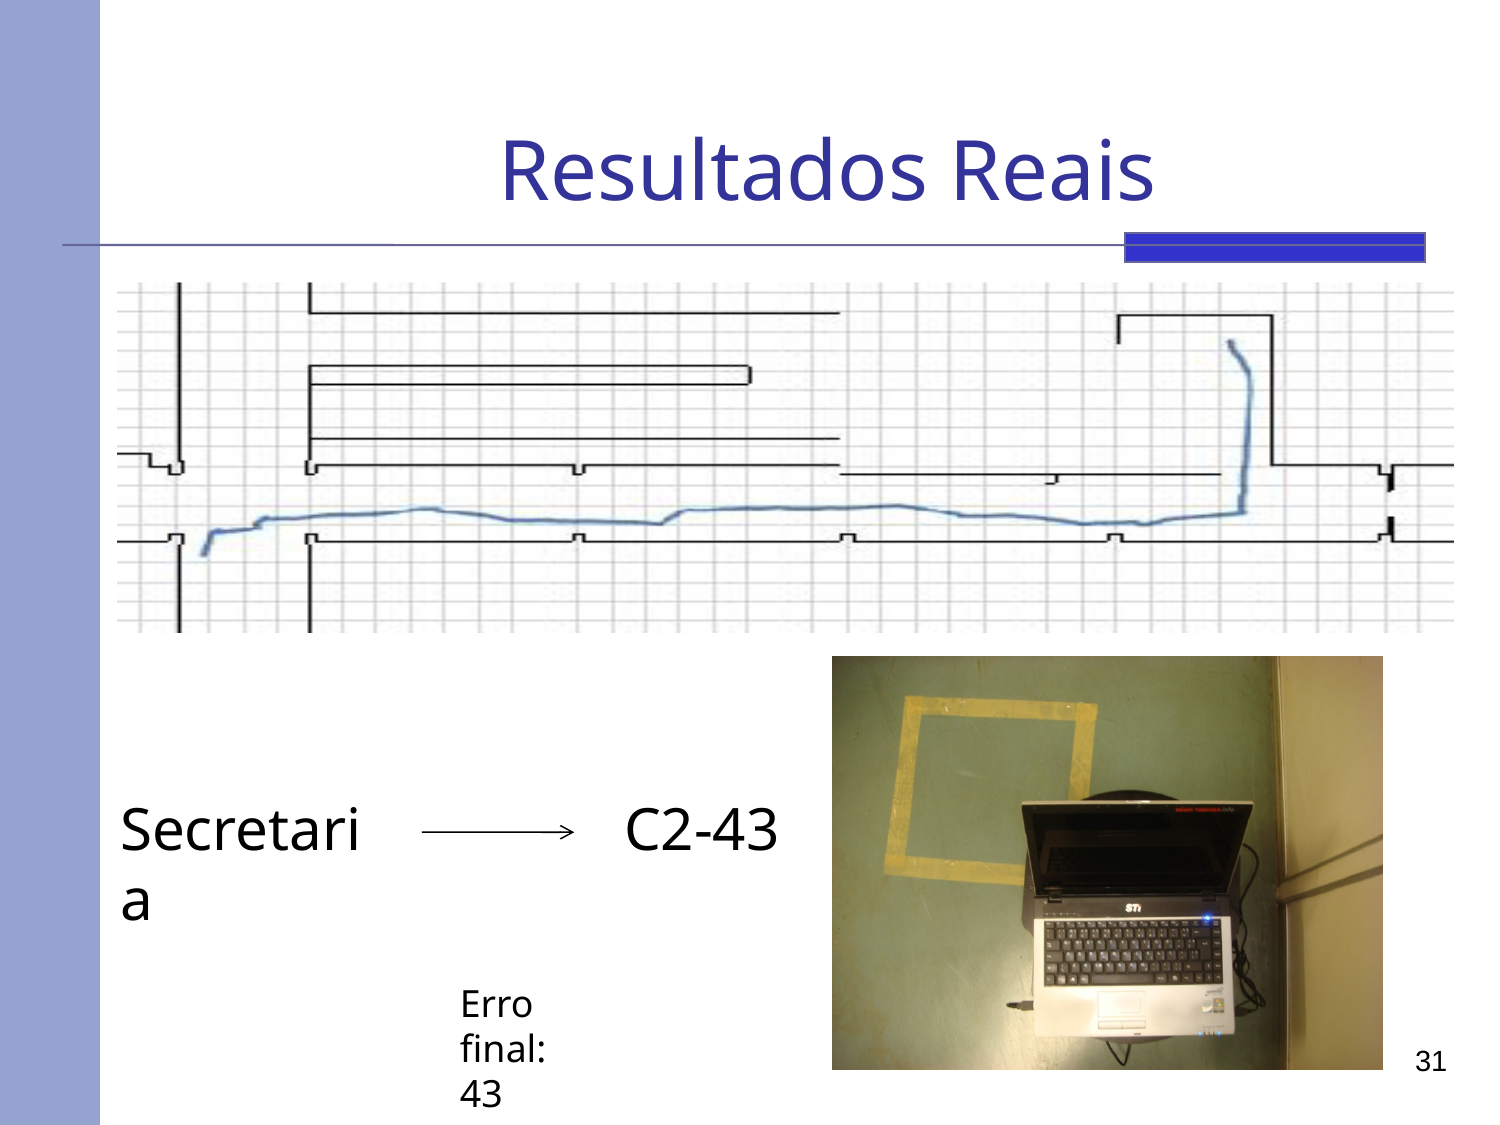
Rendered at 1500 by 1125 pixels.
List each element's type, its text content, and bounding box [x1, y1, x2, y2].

text_box C2-43 [609, 785, 821, 870]
text_box Secretaria [105, 785, 399, 940]
title Resultados Reais [188, 37, 1468, 226]
picture [831, 655, 1384, 1070]
text_box Erro final: 43 [445, 972, 563, 1123]
slide_number 31 [1112, 1034, 1463, 1113]
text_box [116, 280, 1454, 633]
